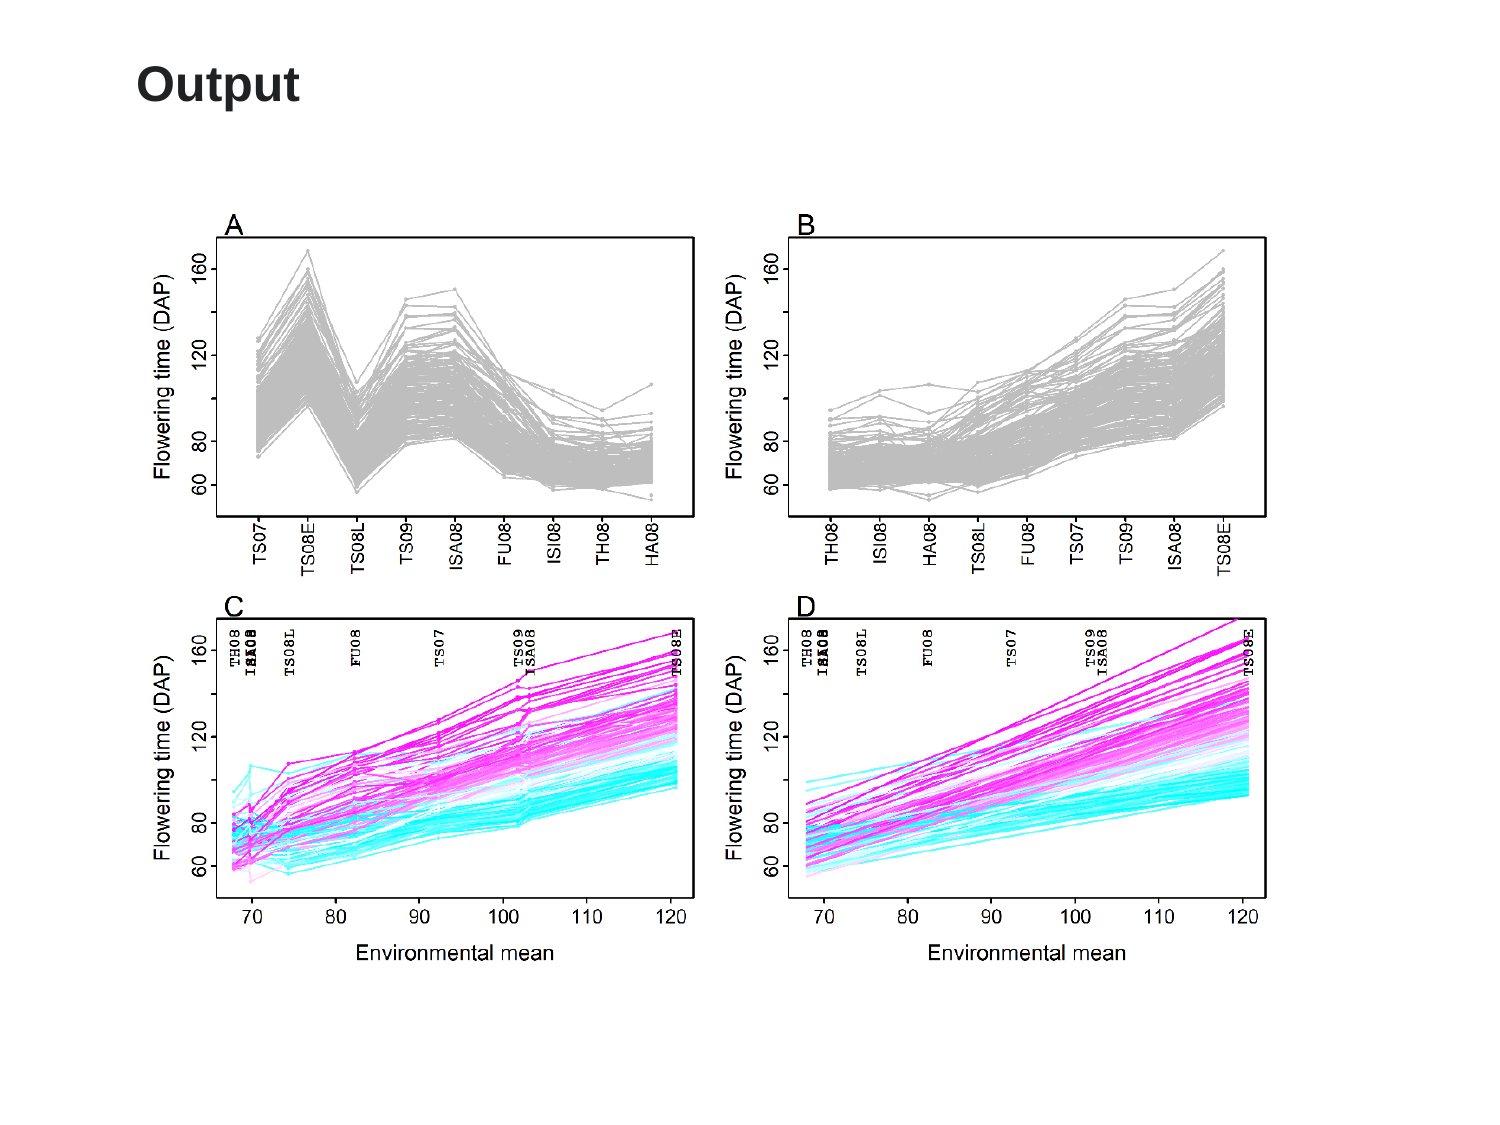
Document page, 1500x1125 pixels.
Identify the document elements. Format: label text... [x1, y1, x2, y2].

text_box Output [121, 43, 351, 119]
picture [145, 206, 1289, 969]
